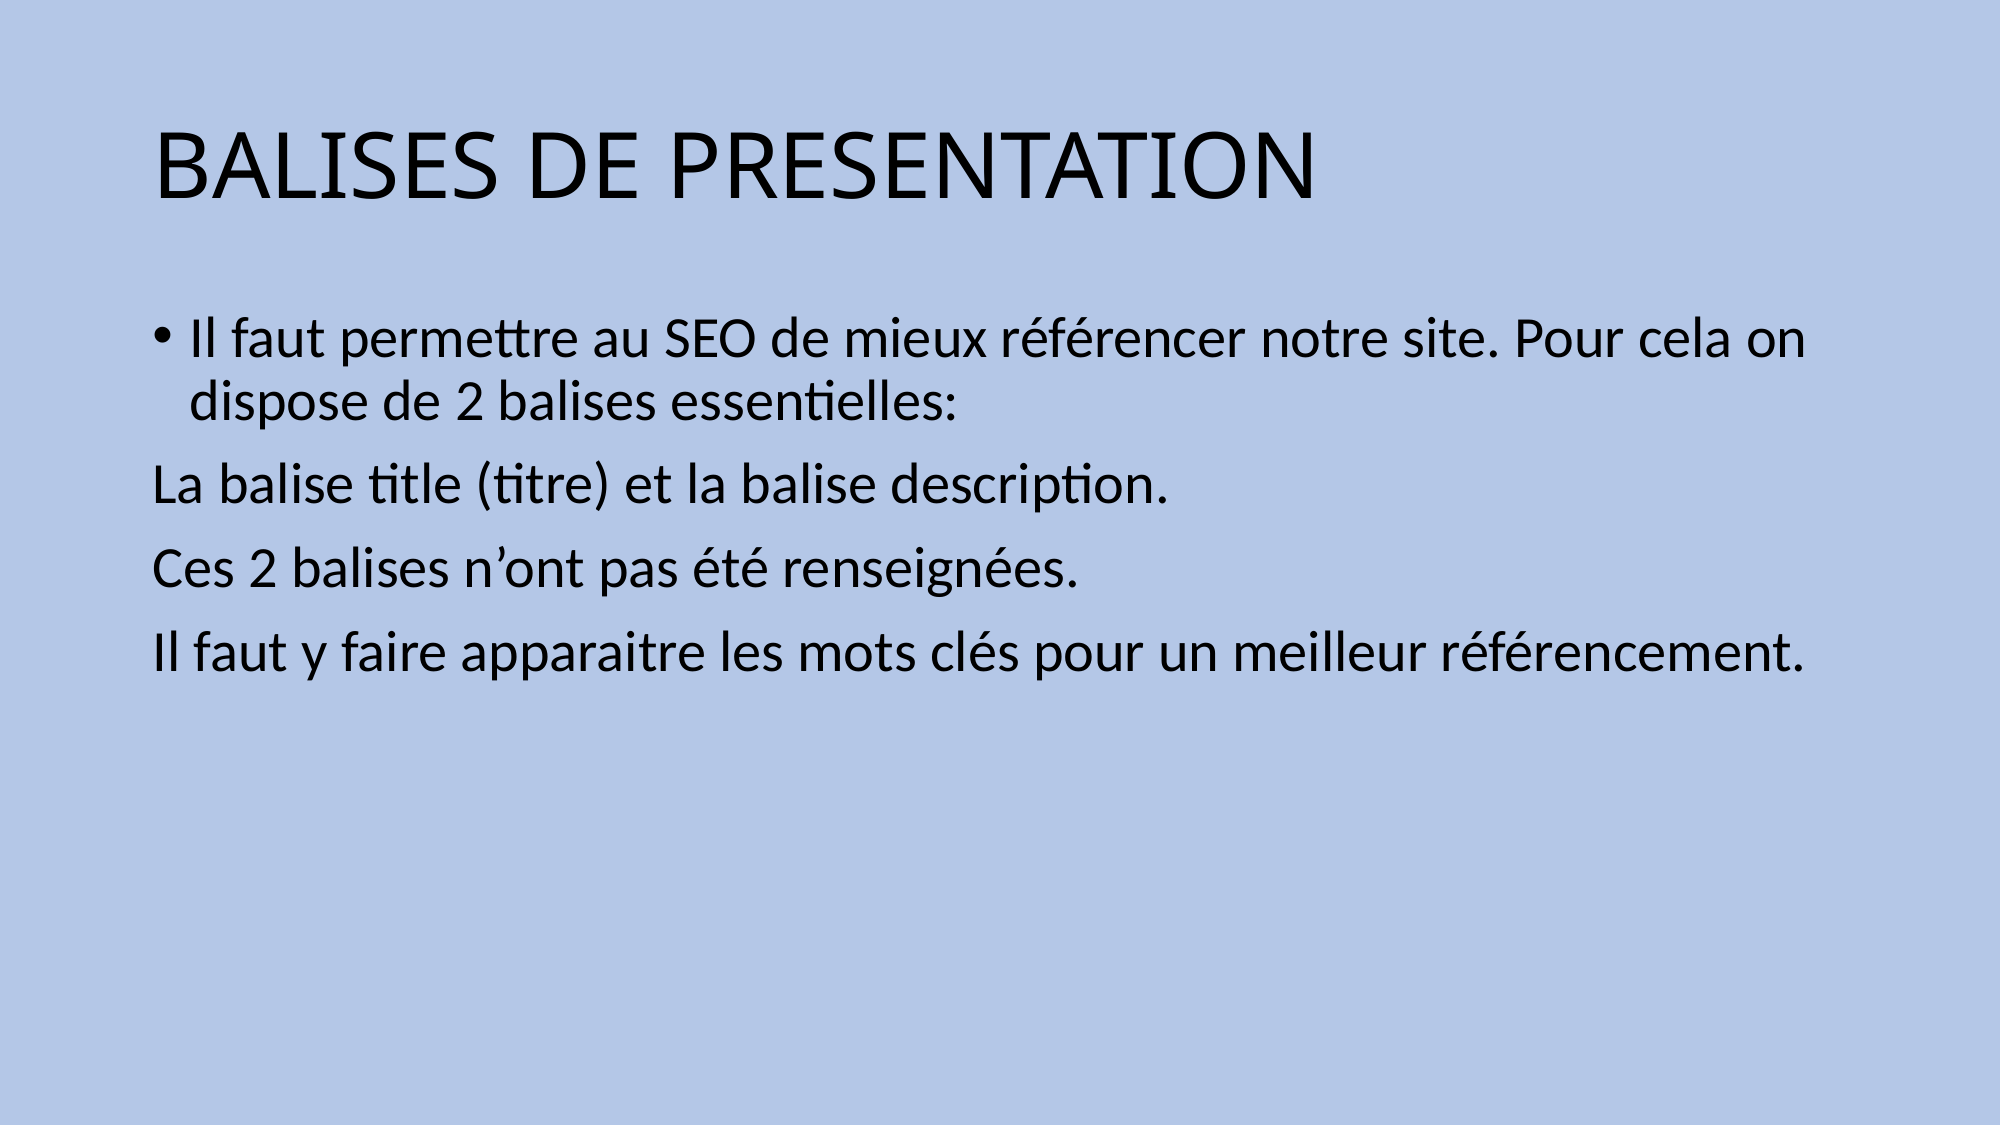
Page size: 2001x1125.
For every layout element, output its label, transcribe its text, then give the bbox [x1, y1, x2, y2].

title BALISES DE PRESENTATION [137, 59, 1863, 278]
list Il faut permettre au SEO de mieux référencer notre site. Pour cela on dispose de 2 balises essentielles: La balise title (titre) et la balise description. Ces 2 balises n’ont pas été renseignées. Il faut y faire apparaitre les mots clés pour un meilleur référencement. [137, 299, 1863, 1014]
